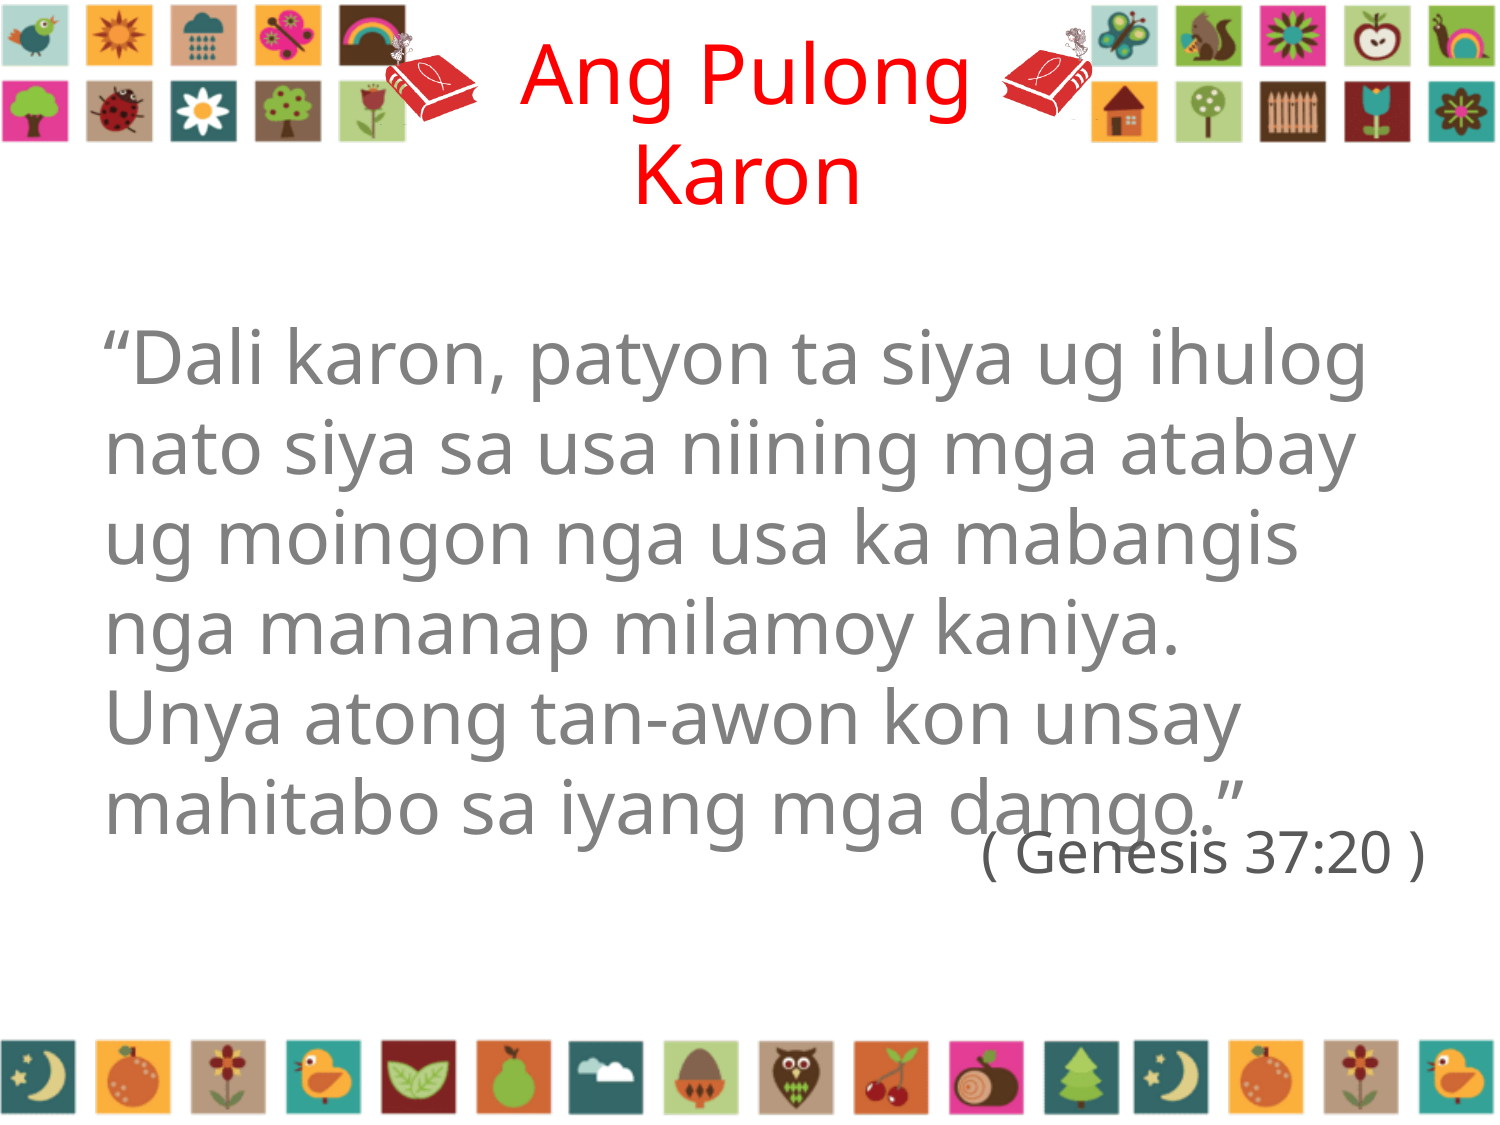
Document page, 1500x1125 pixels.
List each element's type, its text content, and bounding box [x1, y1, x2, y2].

text_box “Dali karon, patyon ta siya ug ihulog nato siya sa usa niining mga atabay ug moingon nga usa ka mabangis nga mananap milamoy kaniya. Unya atong tan-awon kon unsay mahitabo sa iyang mga damgo.” [88, 302, 1436, 858]
text_box ( Genesis 37:20 ) [808, 807, 1441, 893]
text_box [0, 1028, 1500, 1118]
text_box Ang Pulong Karon [414, 13, 1080, 229]
picture [0, 3, 510, 150]
picture [970, 3, 1500, 150]
